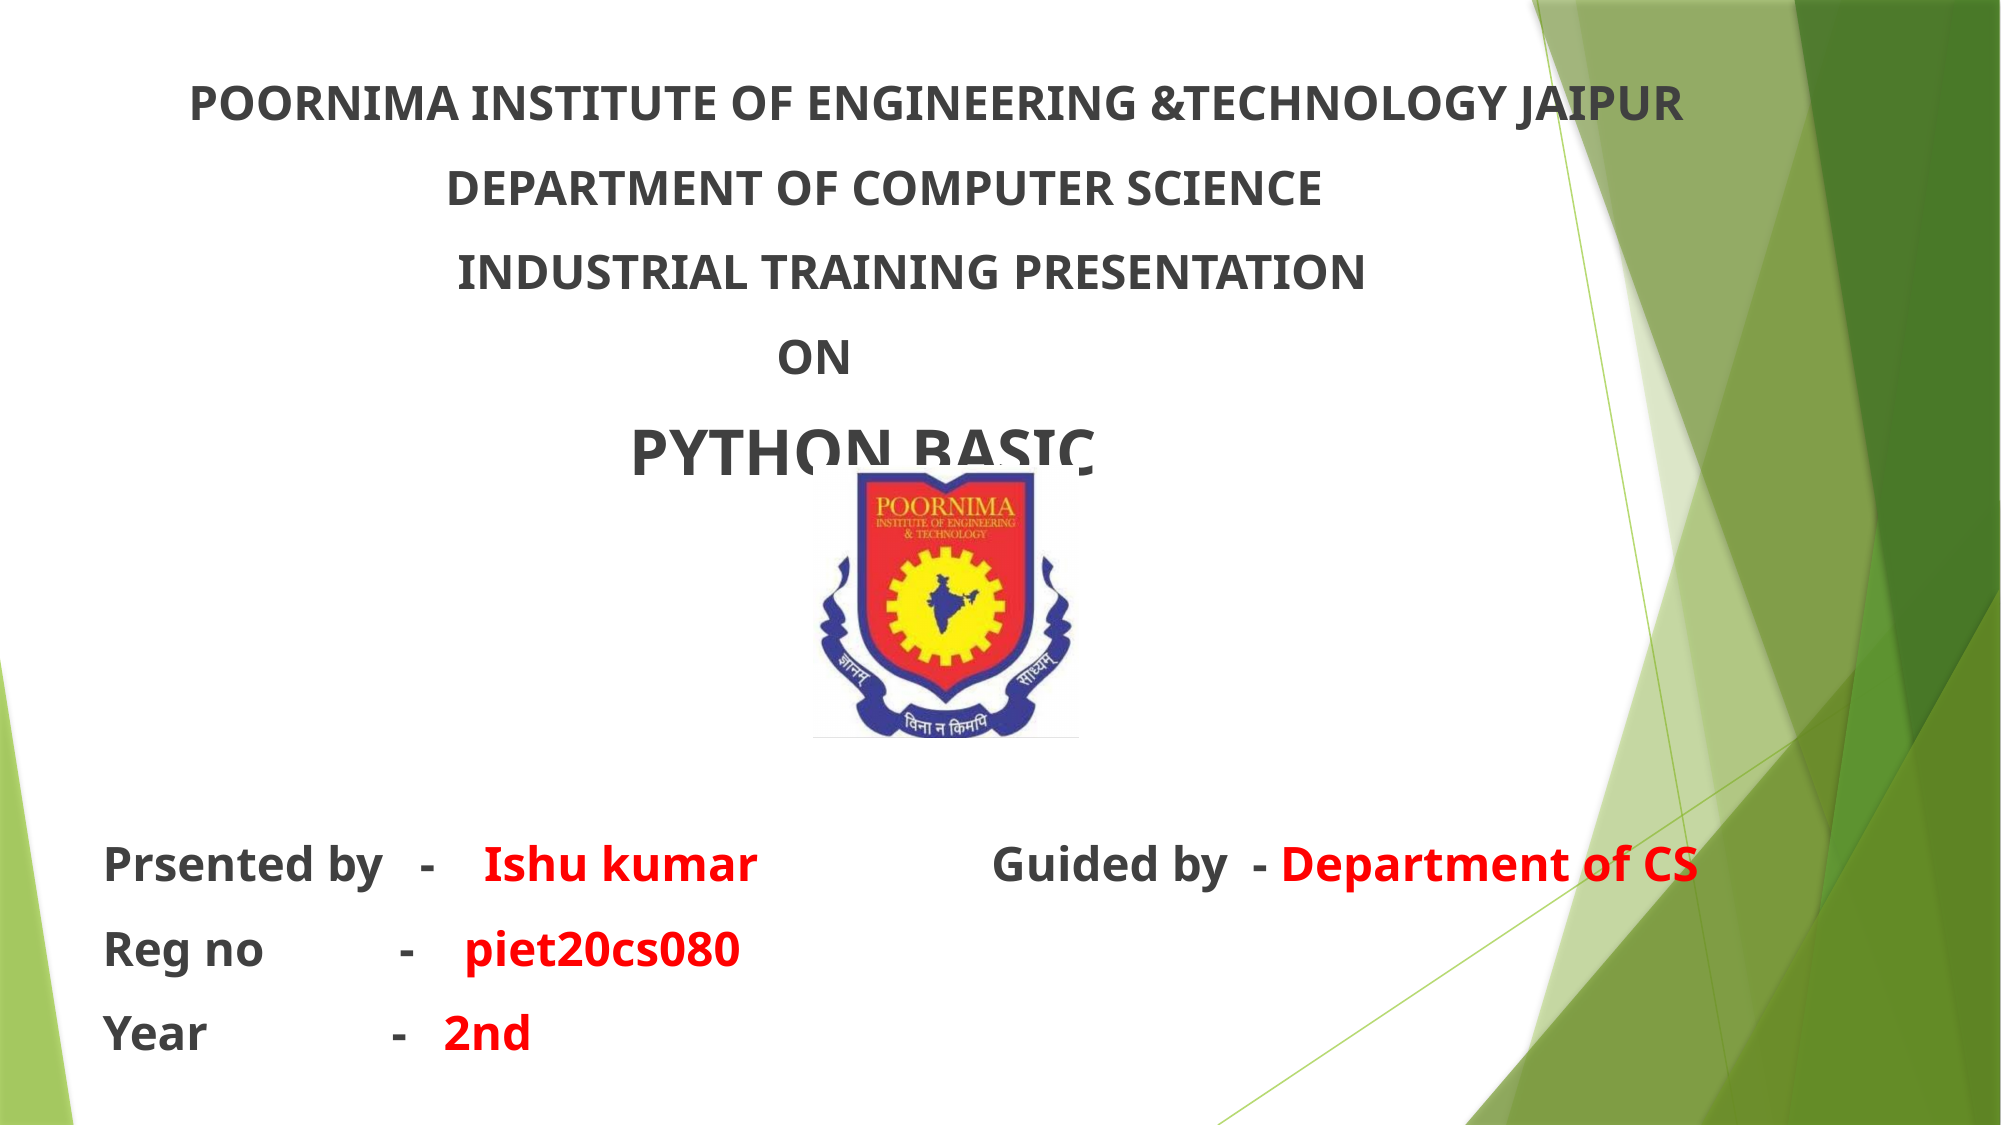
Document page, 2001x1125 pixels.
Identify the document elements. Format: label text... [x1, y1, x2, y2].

picture [812, 465, 1080, 738]
list POORNIMA INSTITUTE OF ENGINEERING &TECHNOLOGY JAIPUR DEPARTMENT OF COMPUTER SCIENCE INDUSTRIAL TRAINING PRESENTATION ON PYTHON BASIC Prsented by - Ishu kumar Guided by - Department of CS Reg no - piet20cs080 Year - 2nd [87, 62, 1857, 1079]
